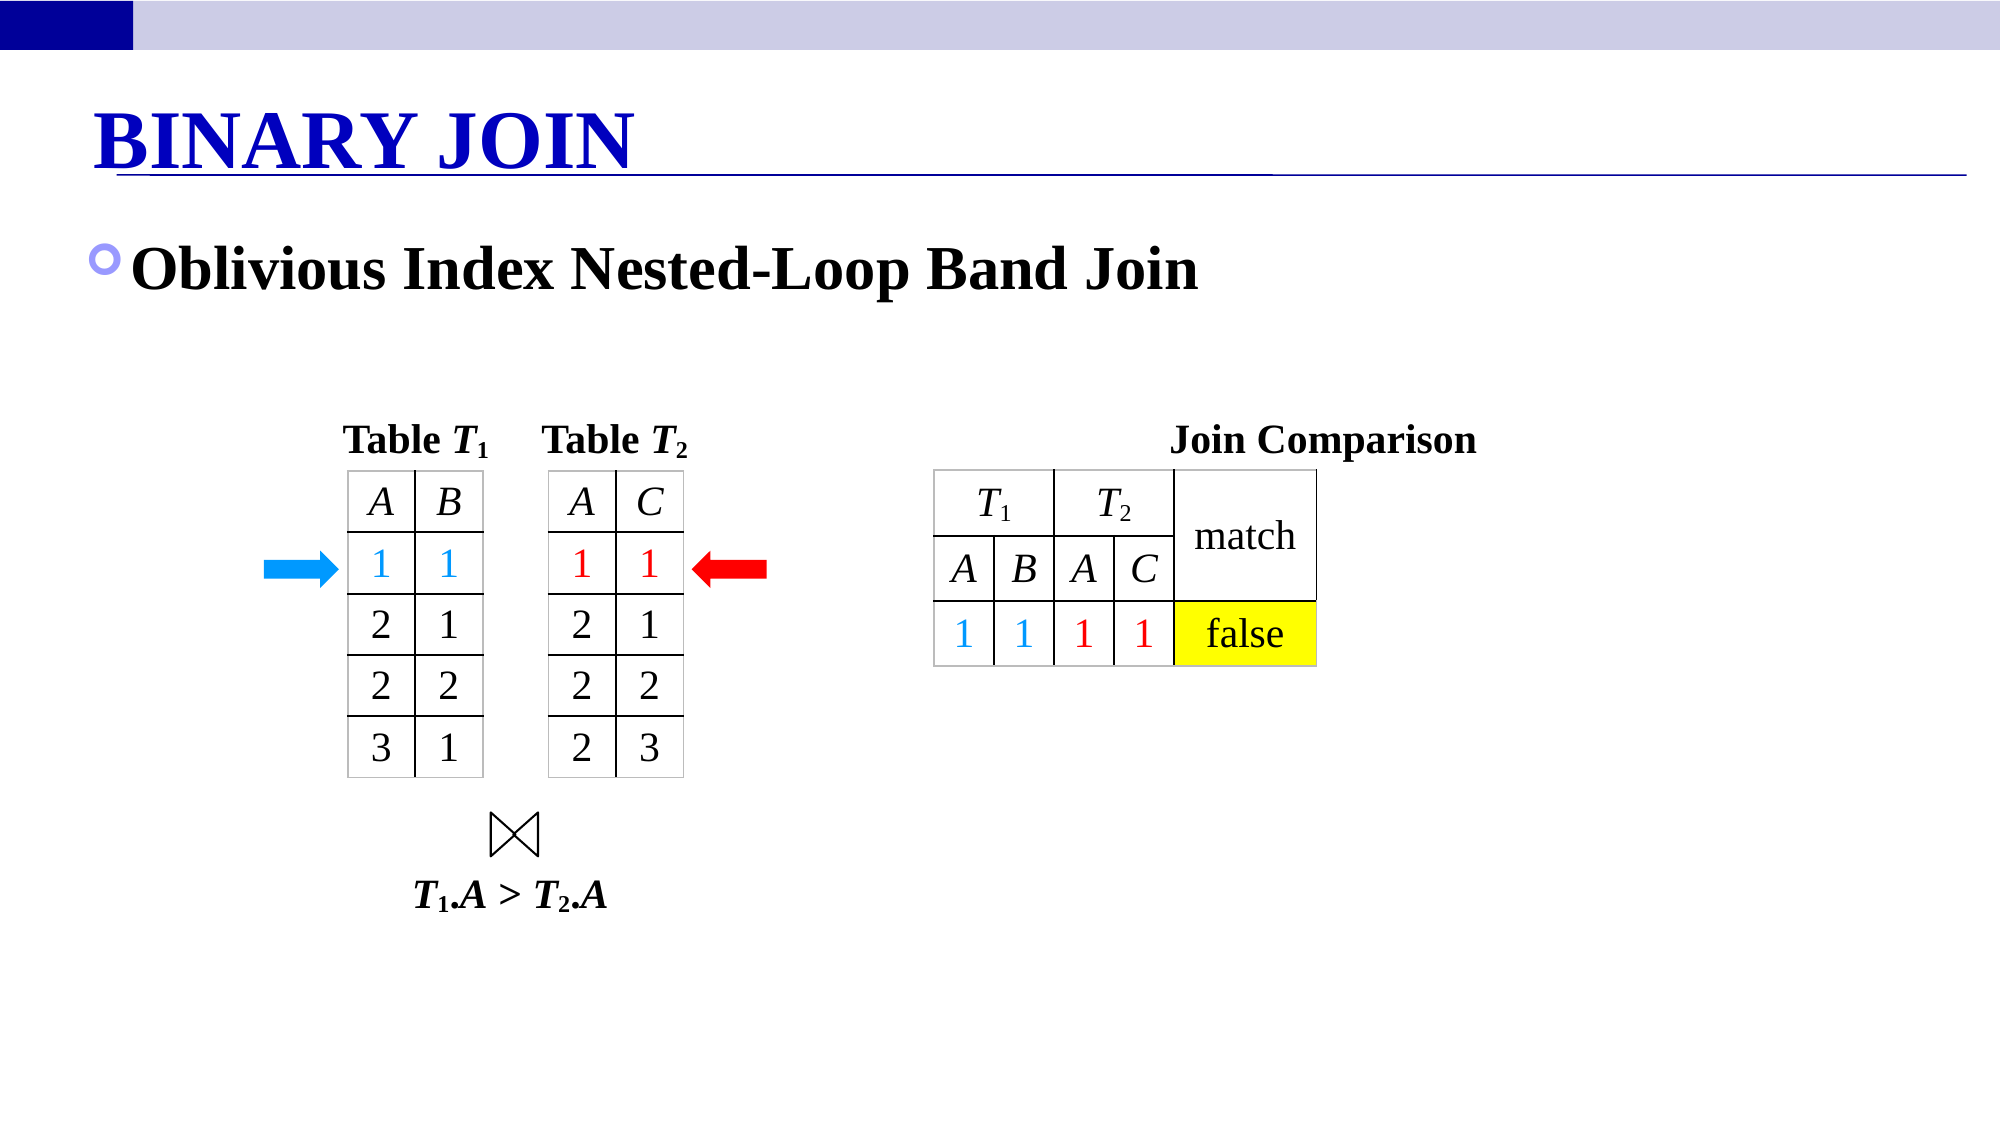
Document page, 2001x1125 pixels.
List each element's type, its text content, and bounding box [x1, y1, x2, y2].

table_cell C [1115, 537, 1173, 600]
text_box Oblivious Index Nested-Loop Band Join [70, 219, 1867, 1043]
table_cell A [935, 537, 993, 600]
table_cell 1 [935, 602, 993, 665]
text_box Join Comparison [934, 404, 1713, 470]
table_cell false [1175, 602, 1316, 665]
table_header T1 [935, 471, 1053, 535]
table_cell A [1055, 537, 1113, 600]
table_cell B [995, 537, 1053, 600]
table_header T2 [1055, 471, 1173, 535]
text_box Binary Join [79, 78, 1917, 189]
table_cell 1 [1055, 602, 1113, 665]
table_cell 1 [995, 602, 1053, 665]
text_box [490, 812, 539, 857]
table_header match [1175, 471, 1316, 600]
table_cell 1 [1115, 602, 1173, 665]
text_box T1.A > T2.A [347, 859, 684, 925]
